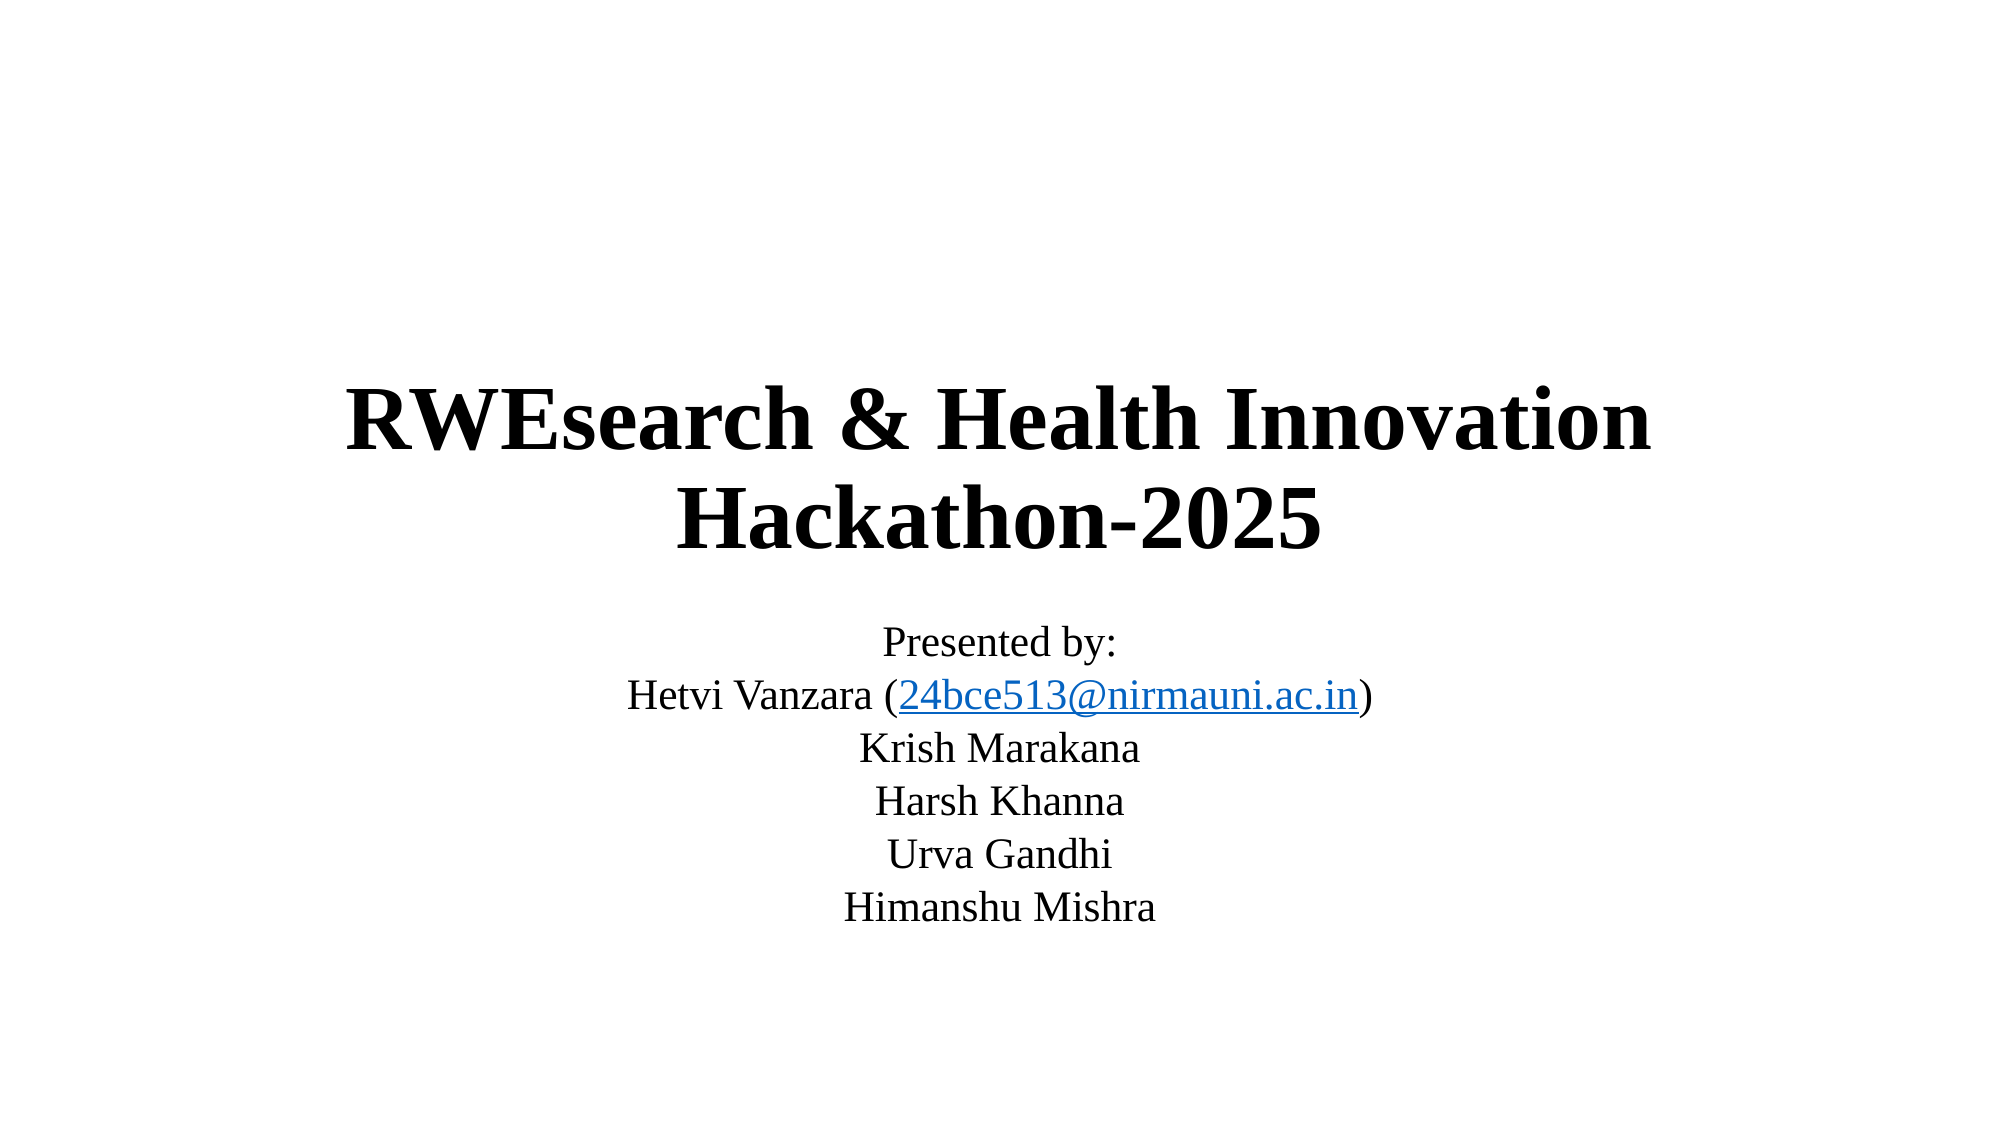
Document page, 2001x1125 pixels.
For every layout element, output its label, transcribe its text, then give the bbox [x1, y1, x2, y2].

subtitle Presented by: Hetvi Vanzara (24bce513@nirmauni.ac.in) Krish Marakana Harsh Khanna Urva Gandhi Himanshu Mishra [249, 590, 1750, 941]
title RWEsearch & Health Innovation Hackathon-2025 [249, 184, 1750, 576]
